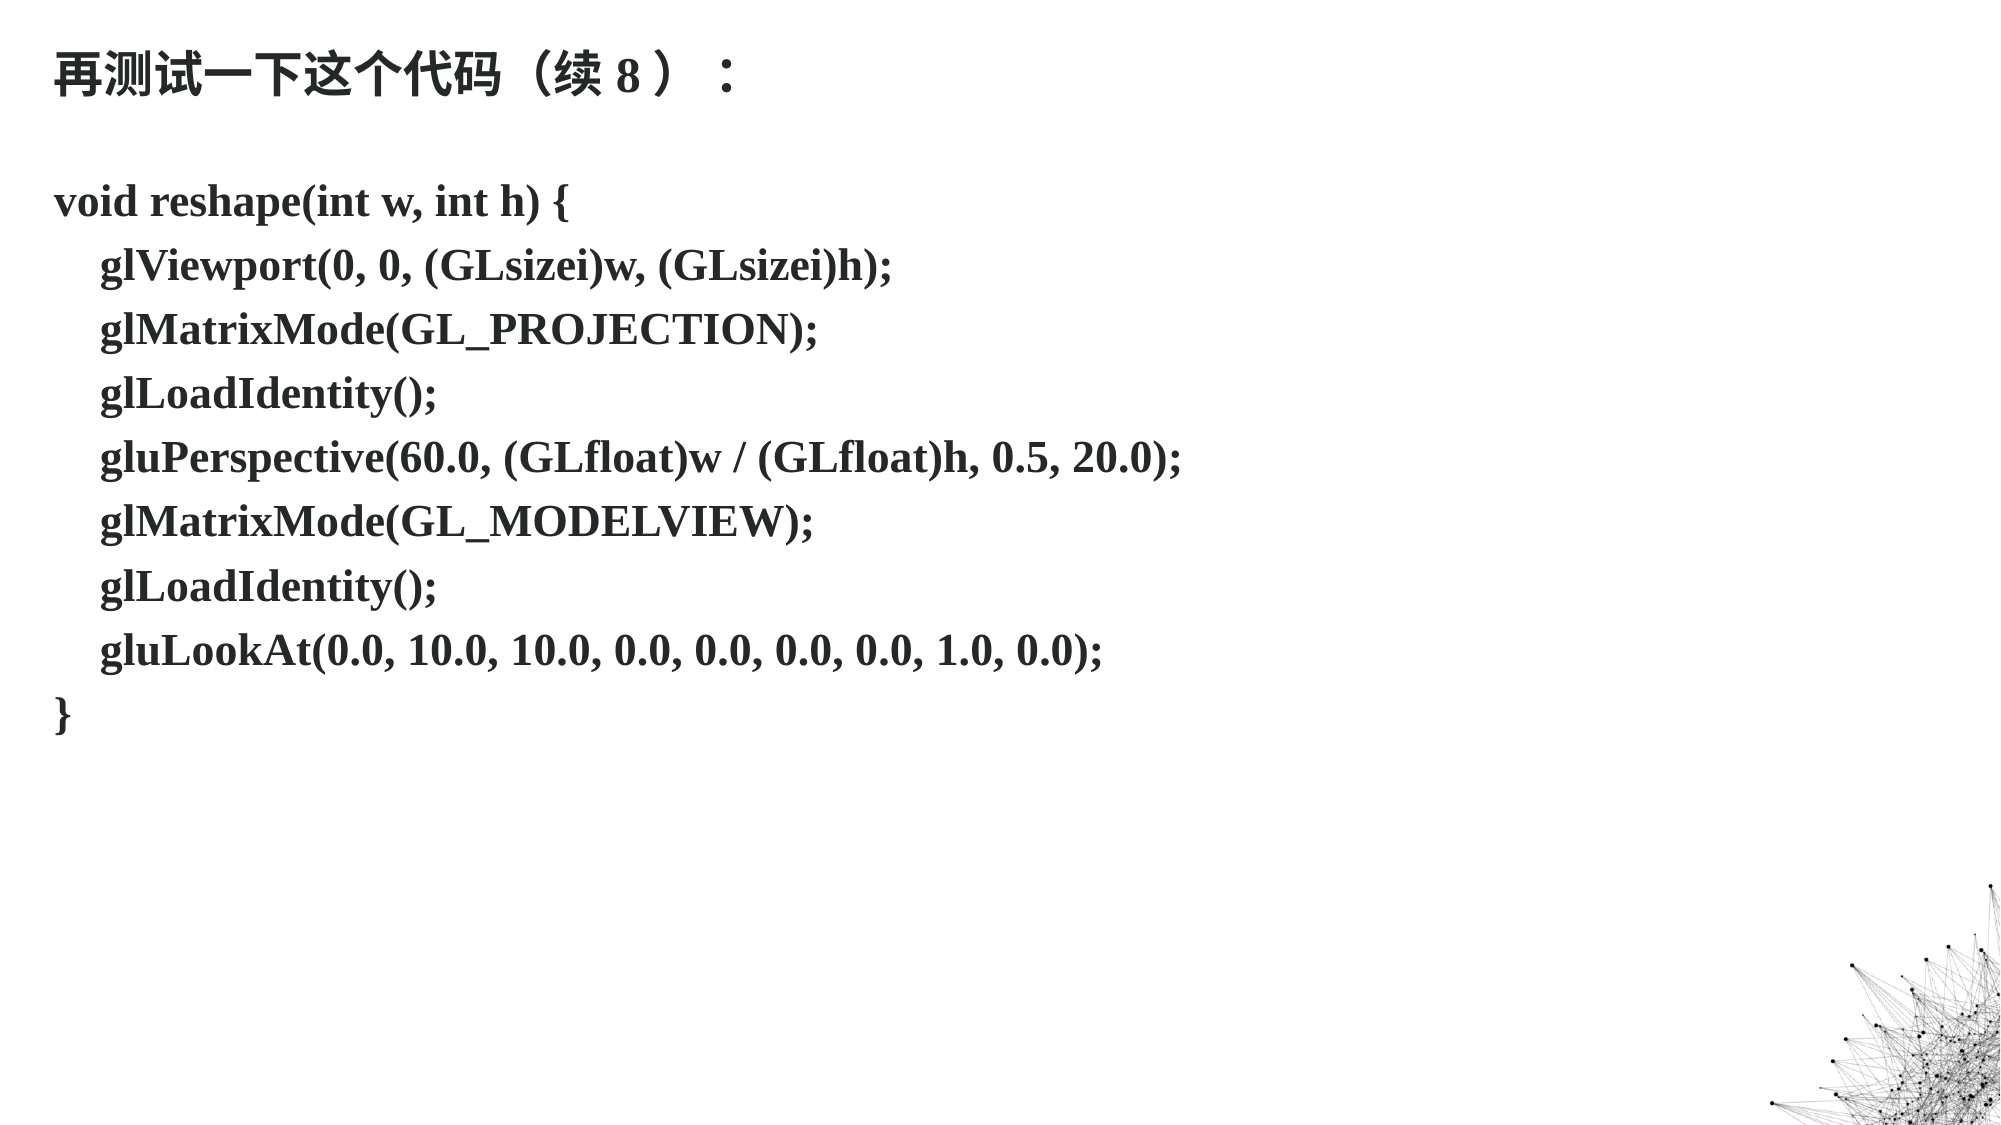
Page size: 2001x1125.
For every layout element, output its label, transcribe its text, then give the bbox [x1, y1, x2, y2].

text_box 再测试一下这个代码（续8） ： void reshape(int w, int h) { glViewport(0, 0, (GLsizei)w, (GLsizei)h); glMatrixMode(GL_PROJECTION); glLoadIdentity(); gluPerspective(60.0, (GLfloat)w / (GLfloat)h, 0.5, 20.0); glMatrixMode(GL_MODELVIEW); glLoadIdentity(); gluLookAt(0.0, 10.0, 10.0, 0.0, 0.0, 0.0, 0.0, 1.0, 0.0); } [39, 35, 1961, 1118]
picture [1731, 882, 2001, 1125]
